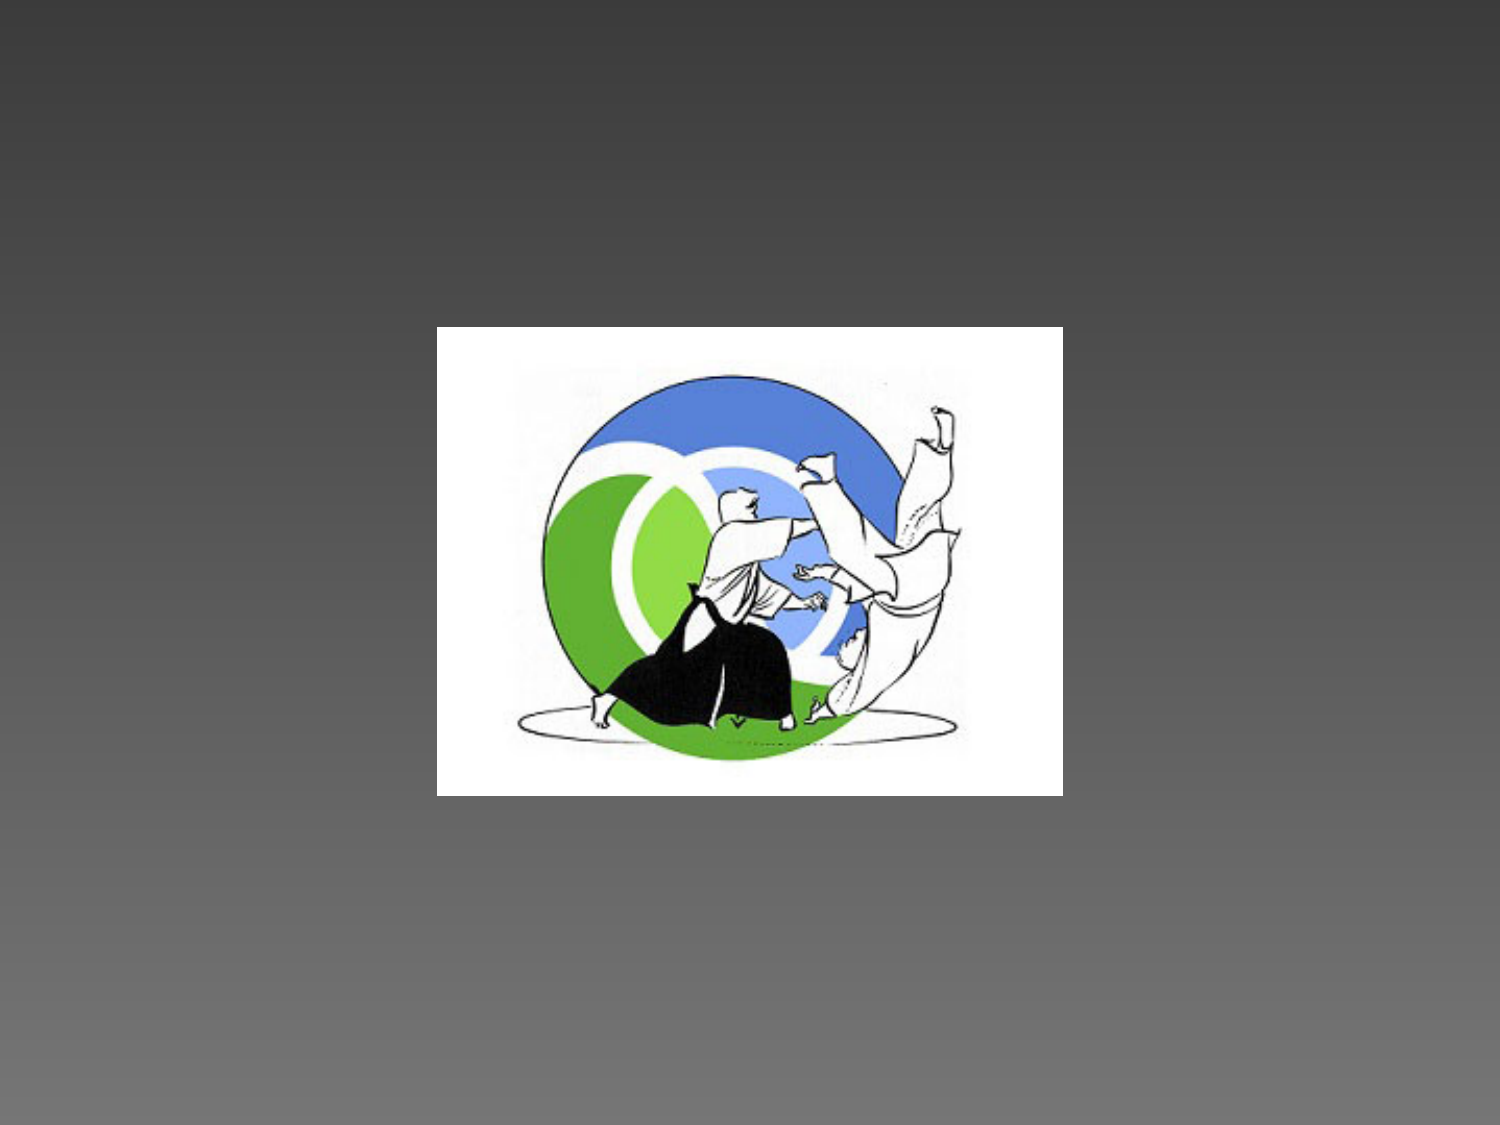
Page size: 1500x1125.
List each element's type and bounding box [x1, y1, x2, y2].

picture [437, 326, 1063, 797]
